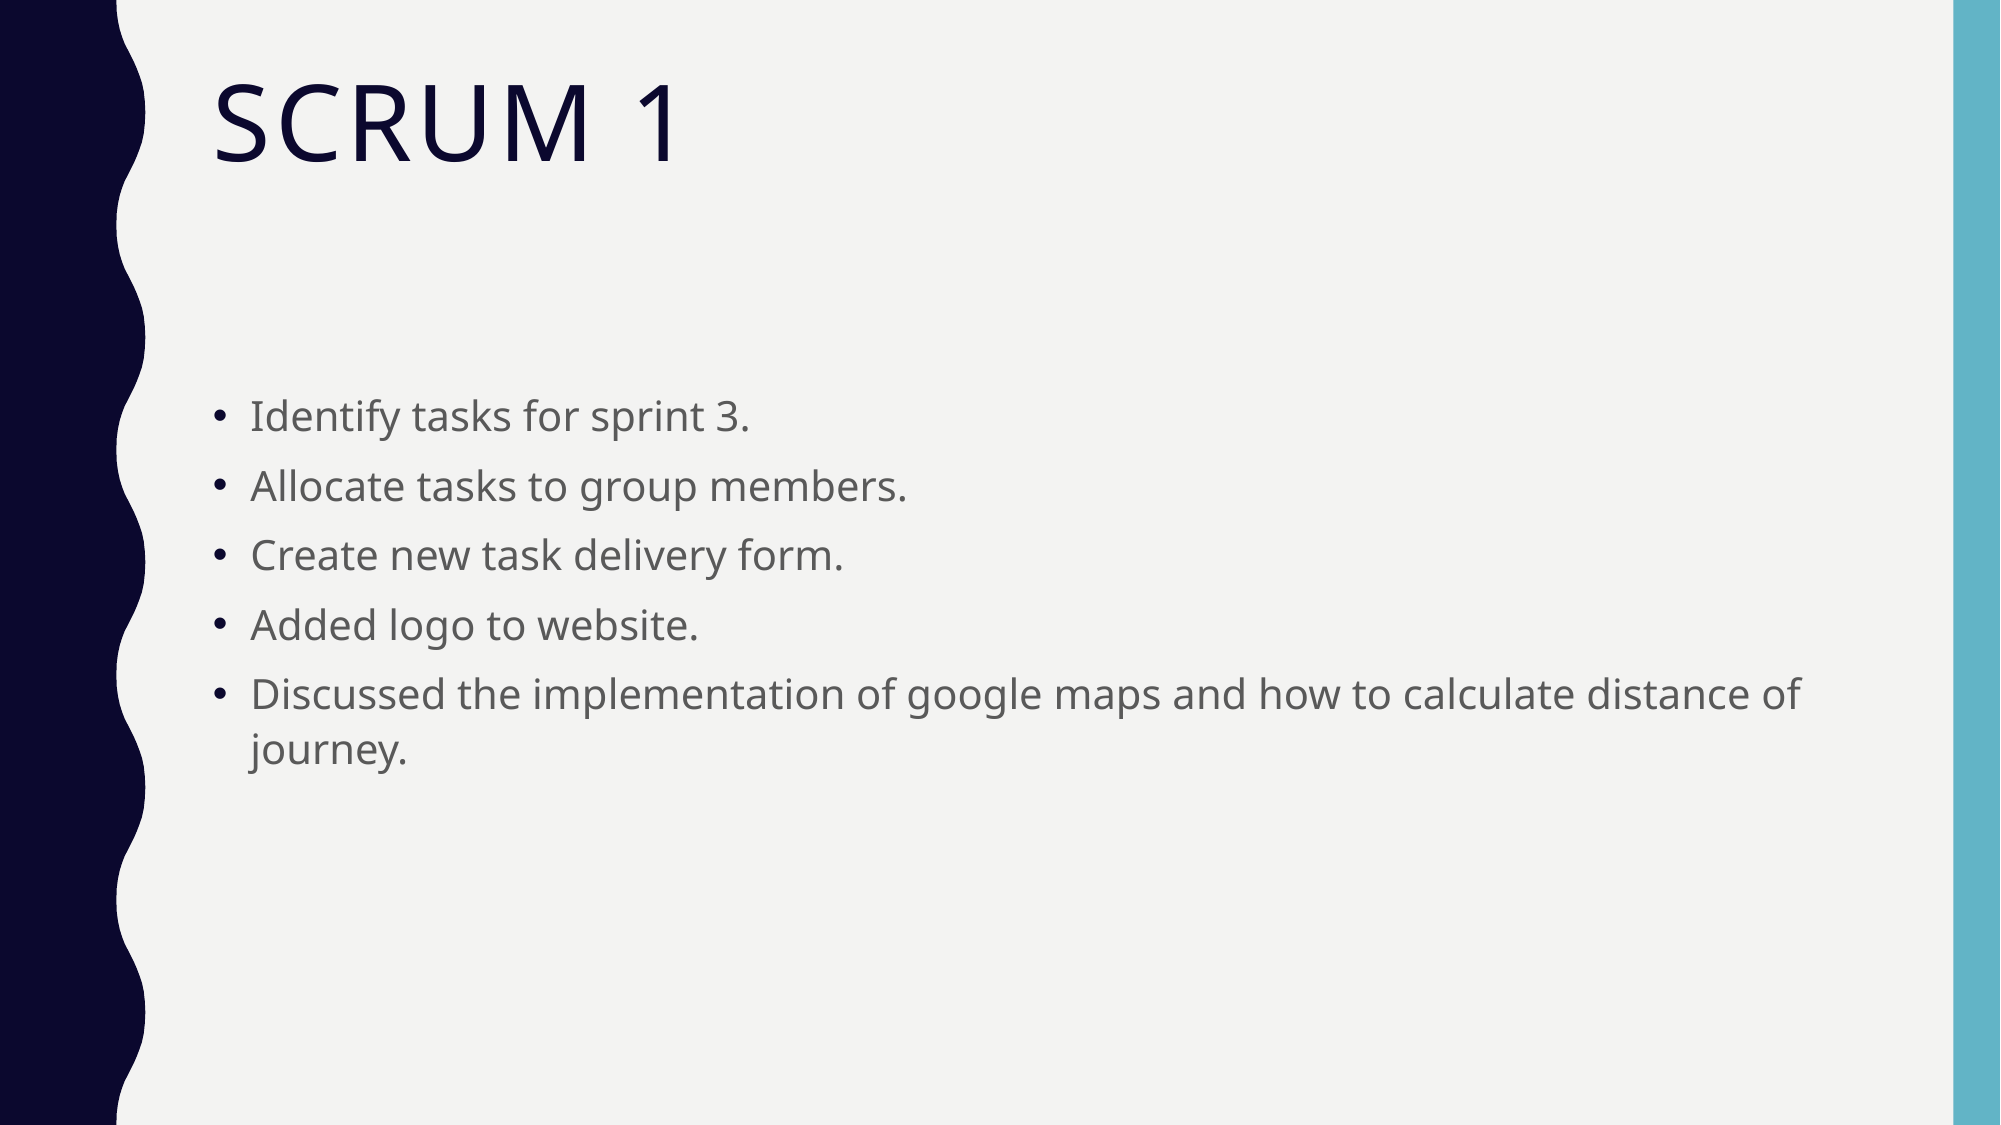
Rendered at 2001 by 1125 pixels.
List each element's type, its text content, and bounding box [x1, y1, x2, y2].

title Scrum 1 [204, 62, 1876, 308]
list Identify tasks for sprint 3. Allocate tasks to group members. Create new task delivery form. Added logo to website. Discussed the implementation of google maps and how to calculate distance of journey. [204, 376, 1876, 968]
